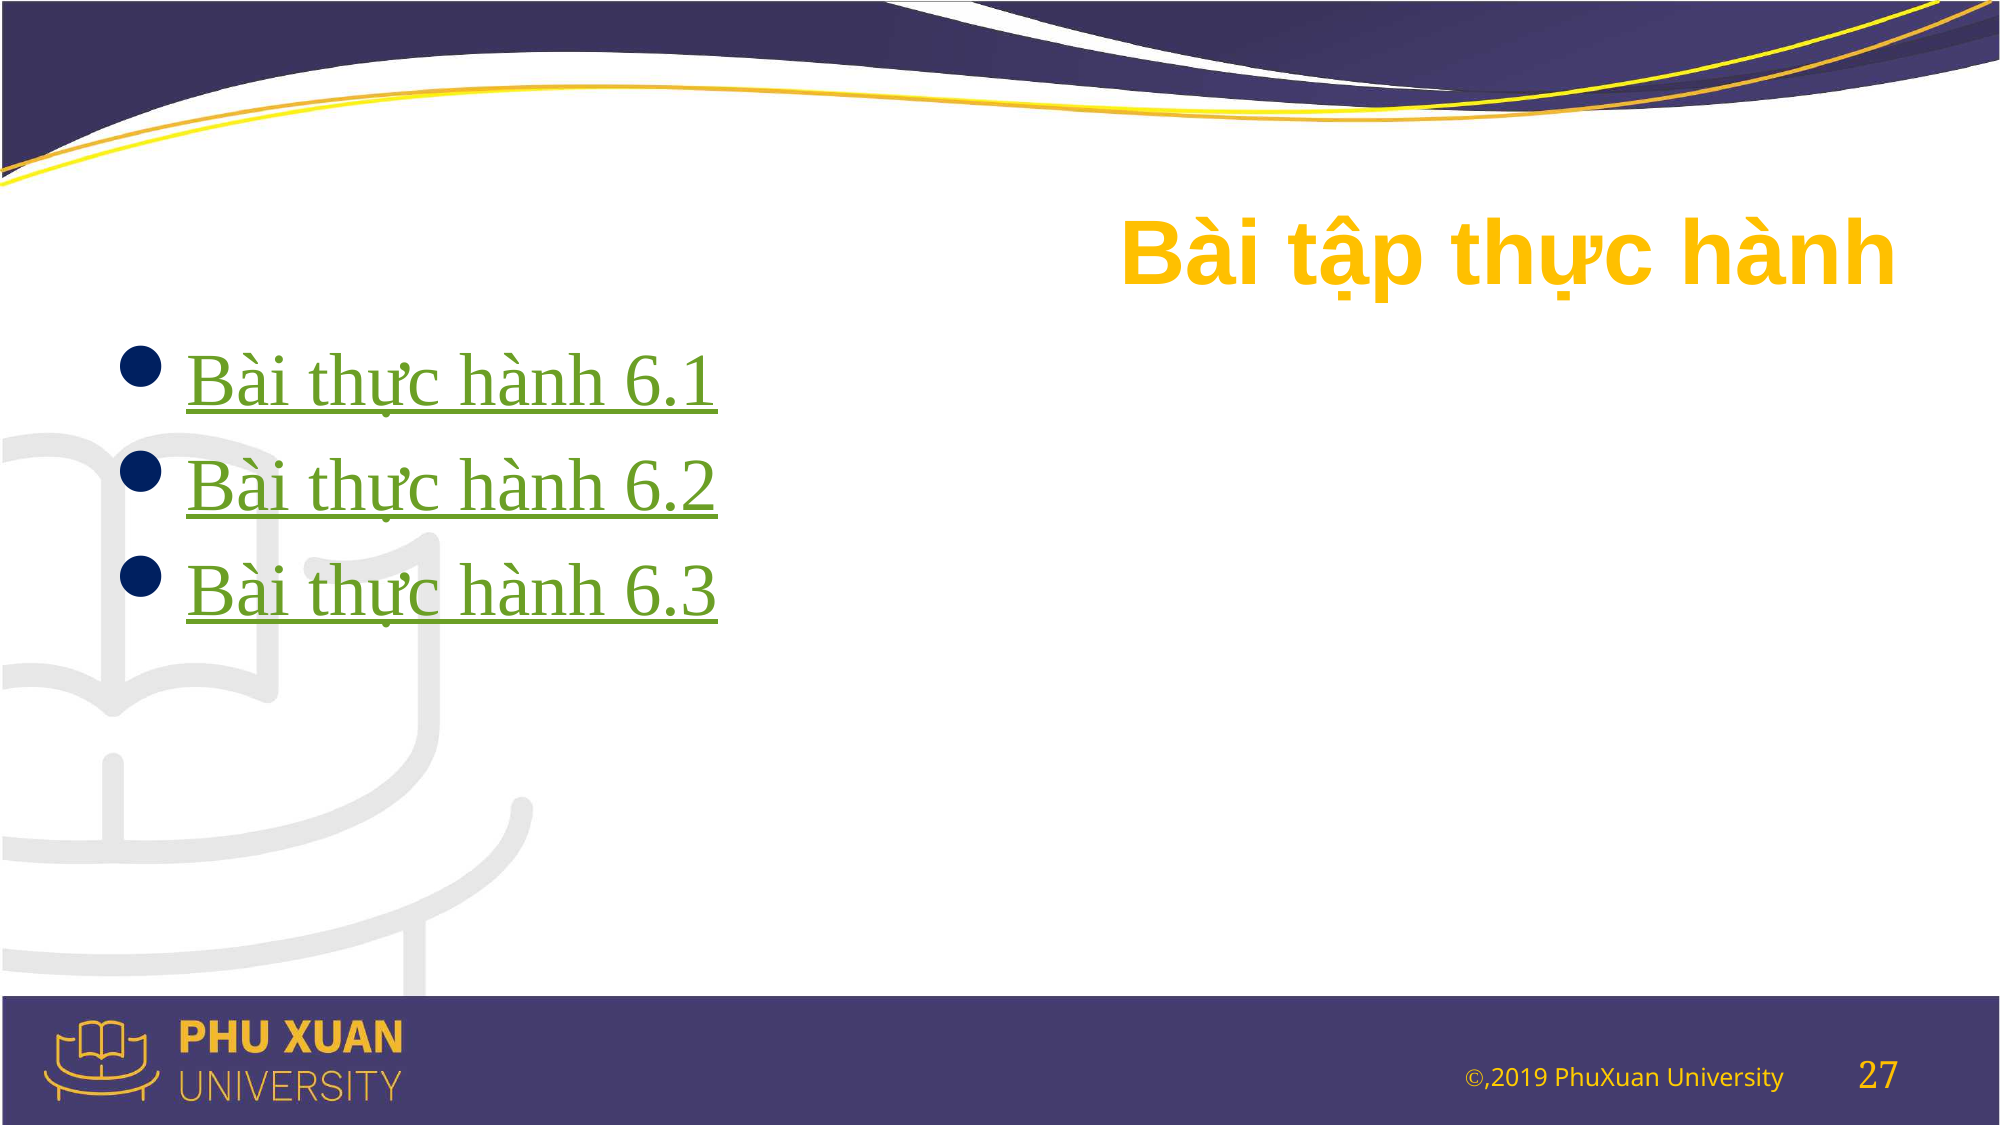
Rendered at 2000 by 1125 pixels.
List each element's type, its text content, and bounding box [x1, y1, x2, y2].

title Bài tập thực hành [99, 115, 1900, 304]
picture [0, 0, 2000, 1125]
slide_number 27 [1732, 1042, 1900, 1103]
list Bài thực hành 6.1 Bài thực hành 6.2 Bài thực hành 6.3 [99, 322, 1900, 1043]
